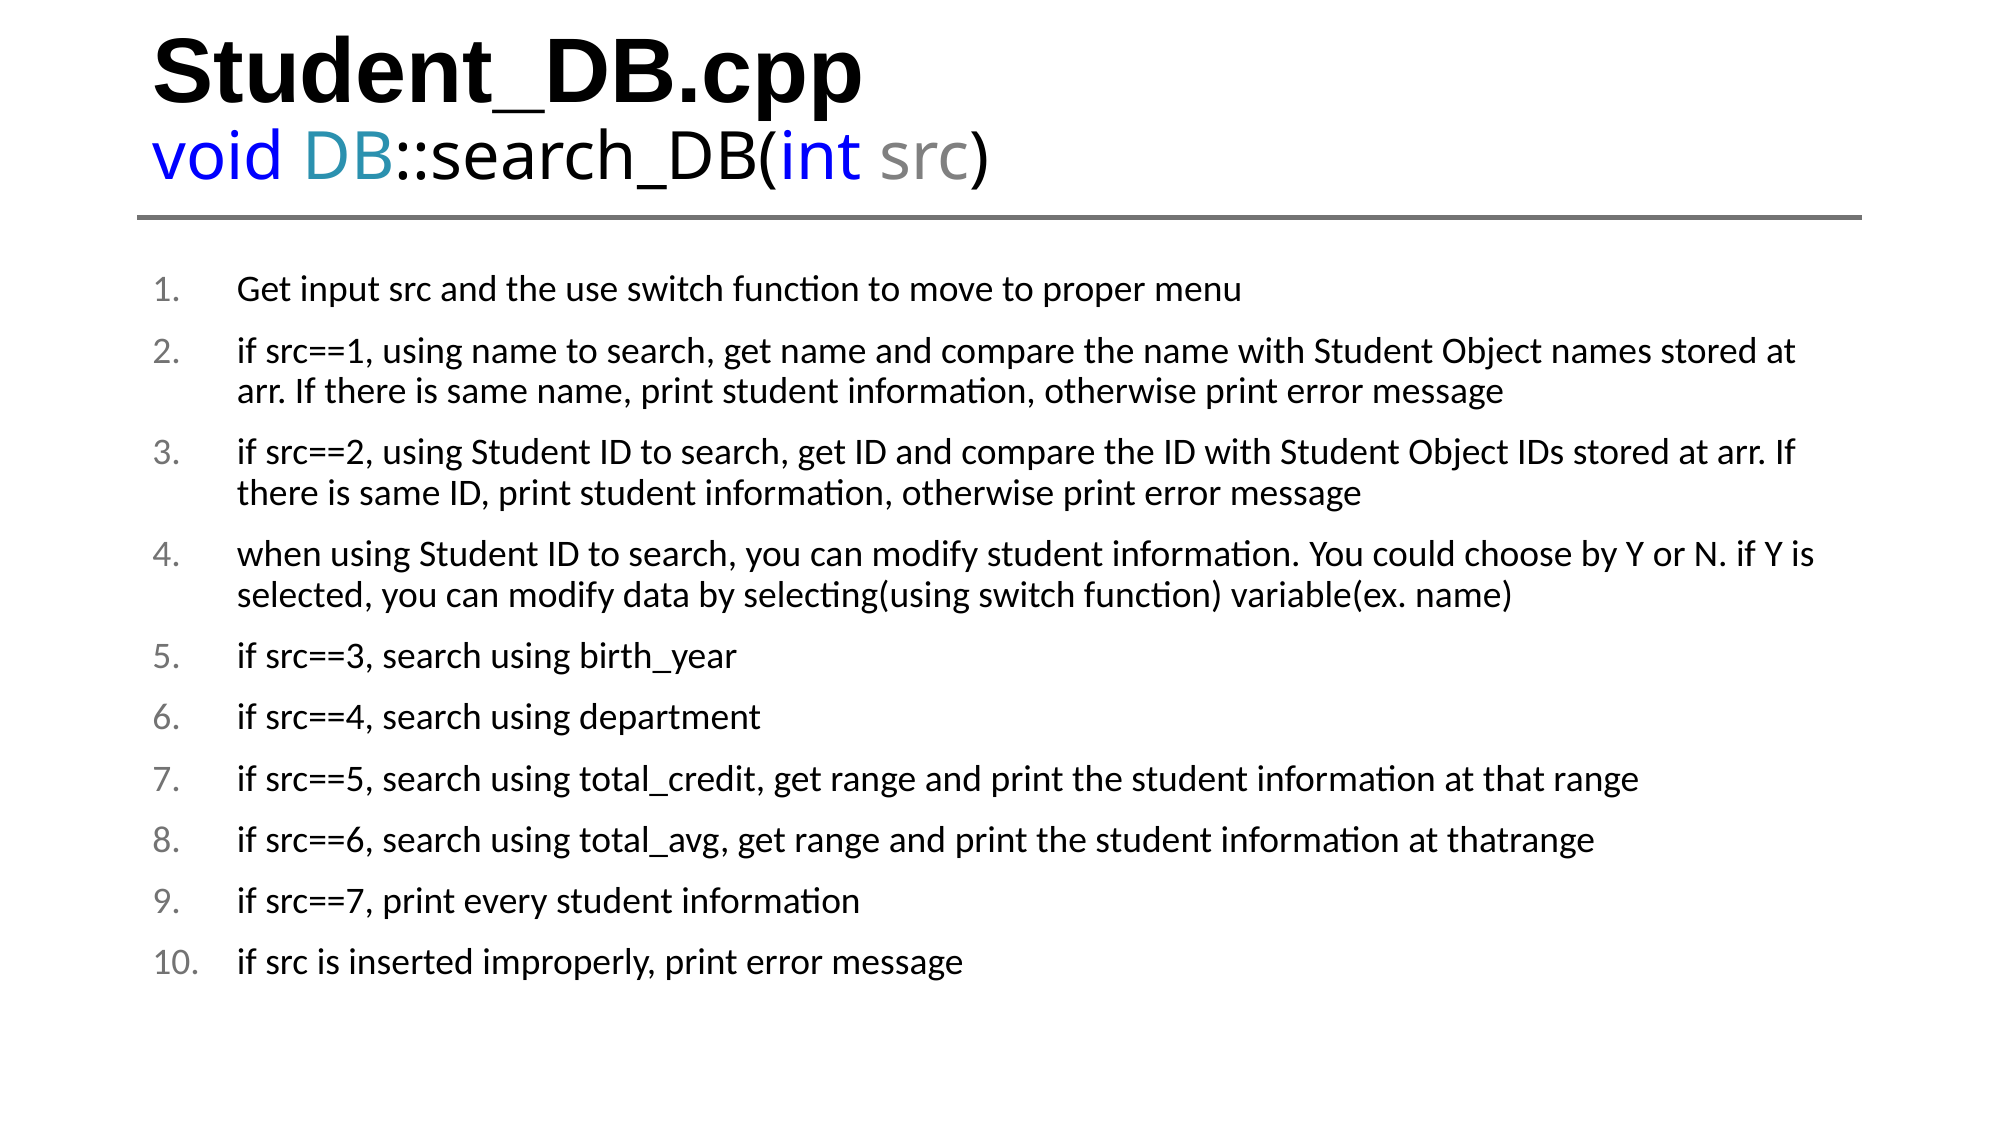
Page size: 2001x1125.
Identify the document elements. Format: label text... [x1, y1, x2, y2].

text_box Student_DB.cpp void DB::search_DB(int src) [137, 0, 1863, 217]
list Get input src and the use switch function to move to proper menu if src==1, using name to search, get name and compare the name with Student Object names stored at arr. If there is same name, print student information, otherwise print error message if src==2, using Student ID to search, get ID and compare the ID with Student Object IDs stored at arr. If there is same ID, print student information, otherwise print error message when using Student ID to search, you can modify student information. You could choose by Y or N. if Y is selected, you can modify data by selecting(using switch function) variable(ex. name) if src==3, search using birth_year if src==4, search using department if src==5, search using total_credit, get range and print the student information at that range if src==6, search using total_avg, get range and print the student information at thatrange if src==7, print every student information if src is inserted improperly, print error message [137, 261, 1863, 1088]
